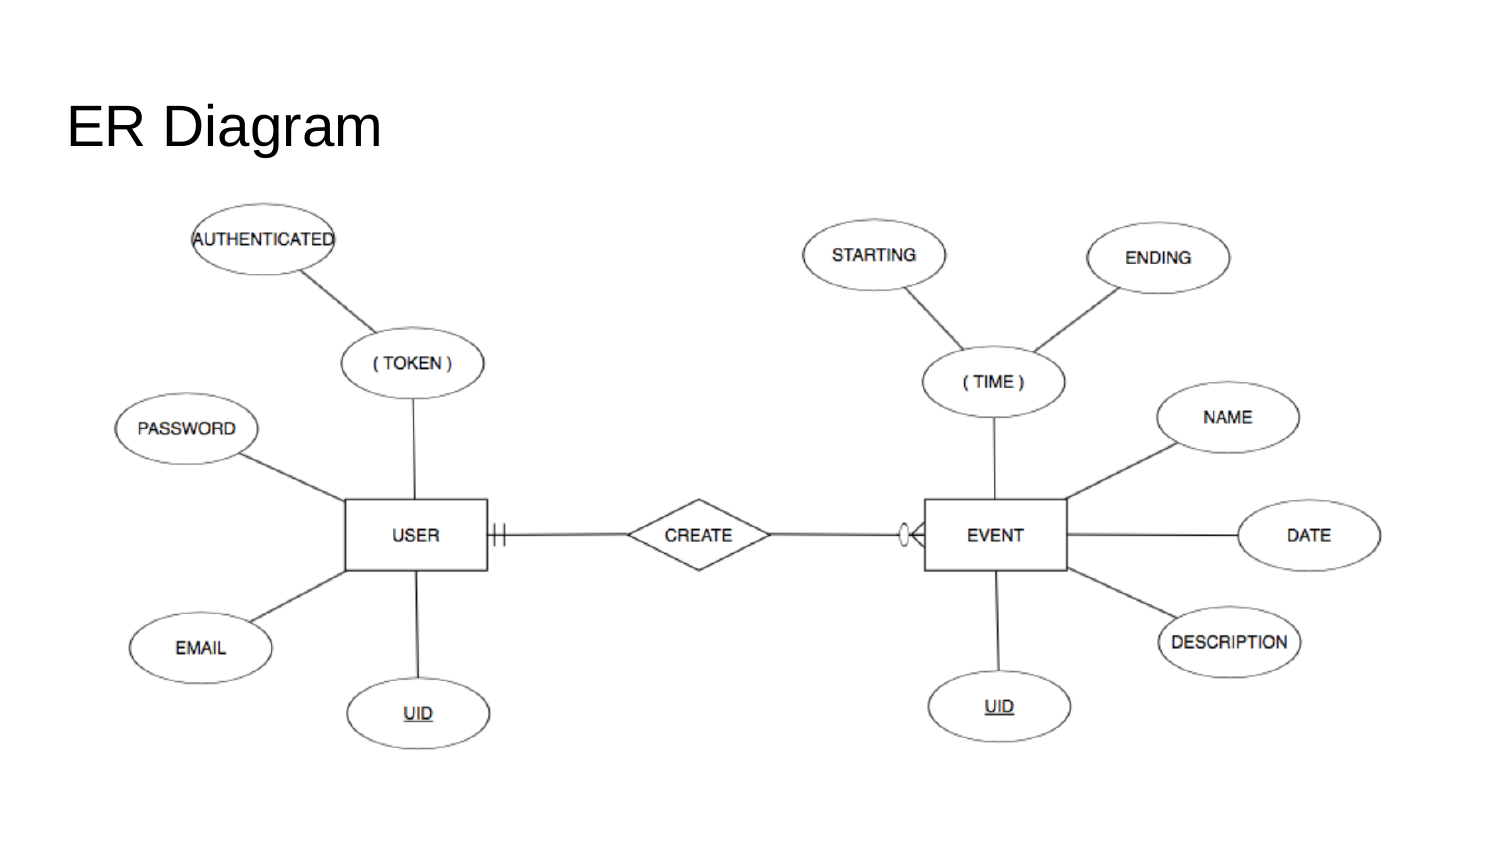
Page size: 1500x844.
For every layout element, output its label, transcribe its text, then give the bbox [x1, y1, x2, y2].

title ER Diagram [51, 72, 1449, 167]
picture [77, 166, 1423, 794]
